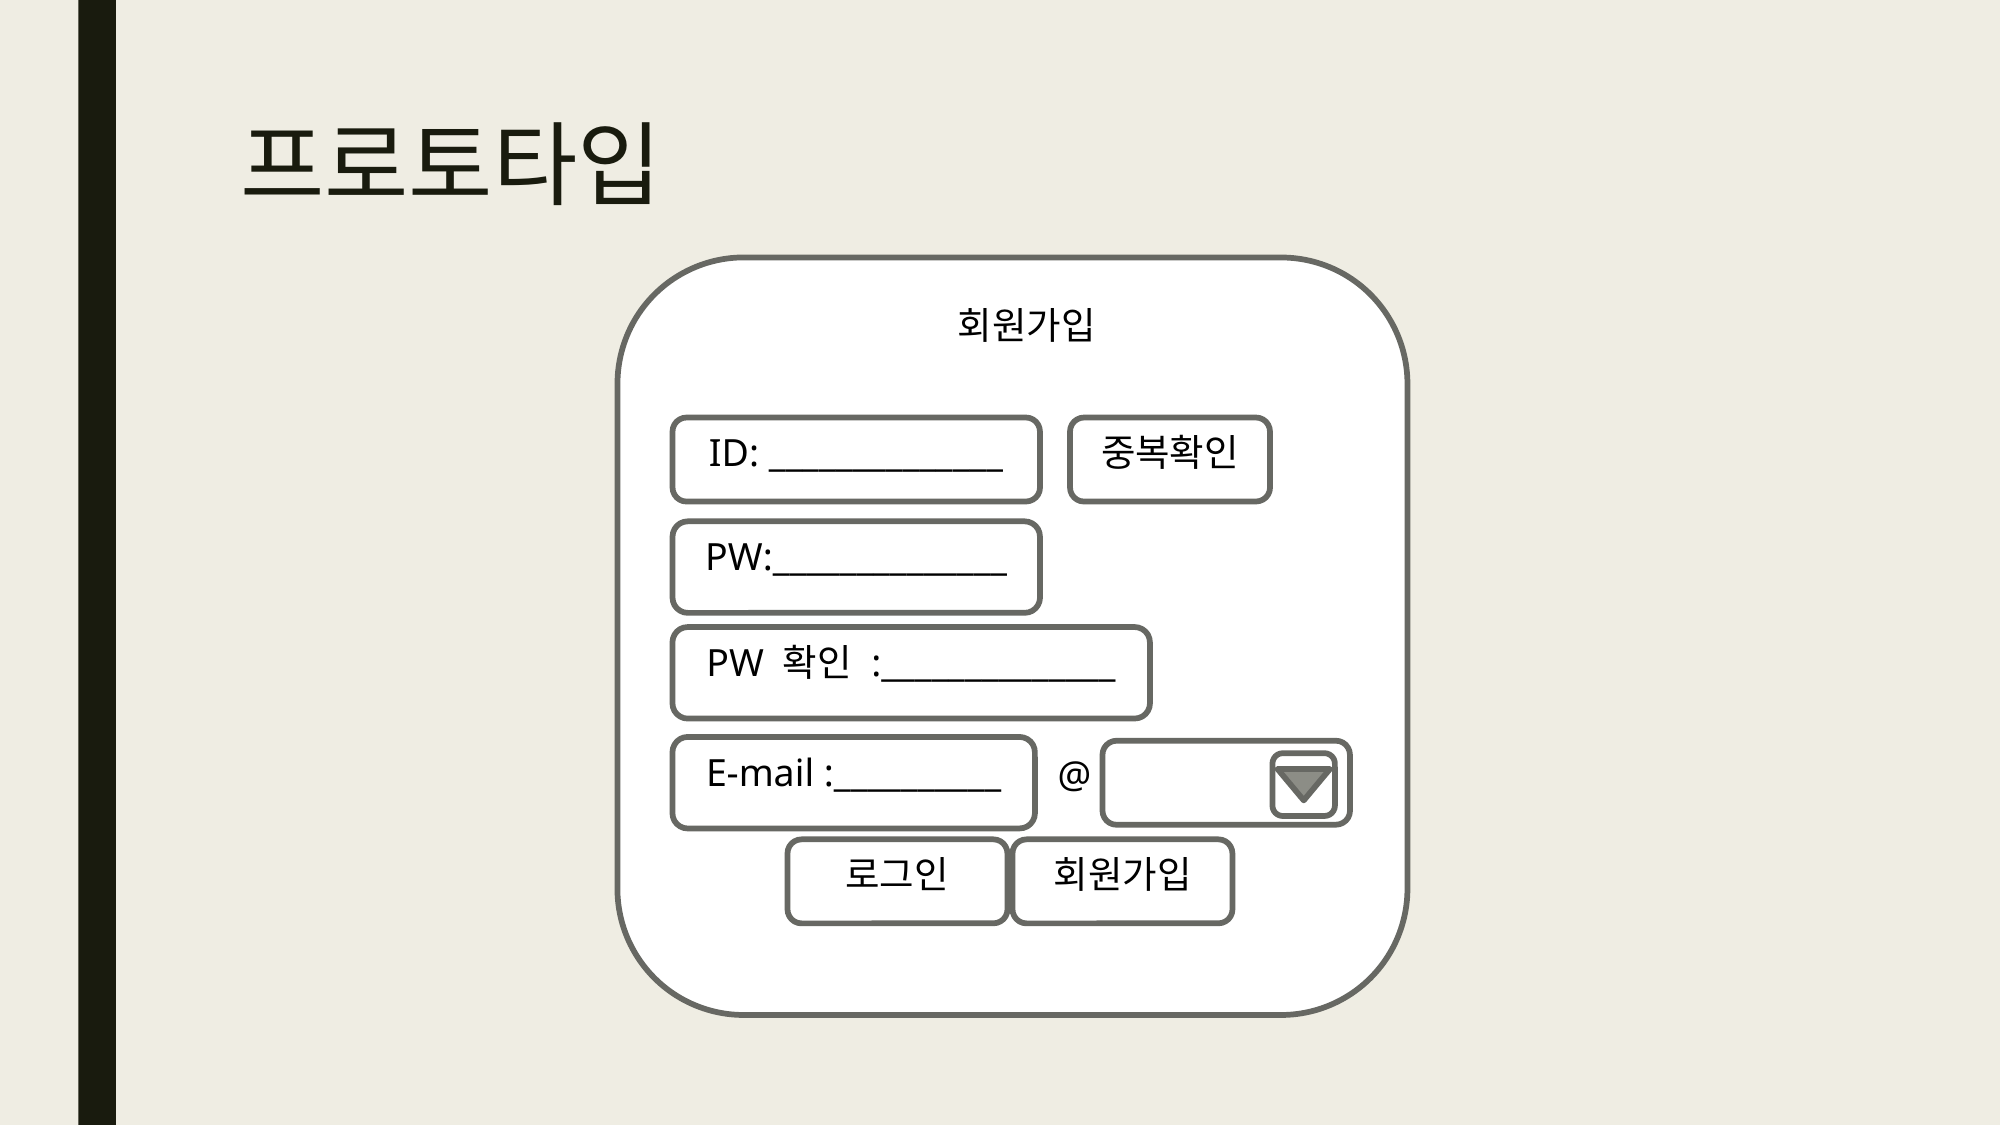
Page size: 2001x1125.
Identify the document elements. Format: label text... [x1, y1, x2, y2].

title 프로토타입 [225, 112, 1800, 357]
text_box @ [1037, 737, 1101, 828]
text_box ID: ______________ [669, 414, 1043, 505]
text_box PW:______________ [669, 518, 1043, 616]
text_box F회원가입 [614, 254, 1411, 1018]
text_box 로그인 [784, 836, 1010, 927]
text_box E-mail :__________ [669, 734, 1037, 832]
text_box [1269, 750, 1338, 819]
text_box 회원가입 [1009, 836, 1236, 927]
text_box PW 확인 :______________ [669, 624, 1153, 722]
text_box [1274, 766, 1333, 804]
text_box [1100, 737, 1353, 828]
text_box 중복확인 [1067, 414, 1273, 505]
